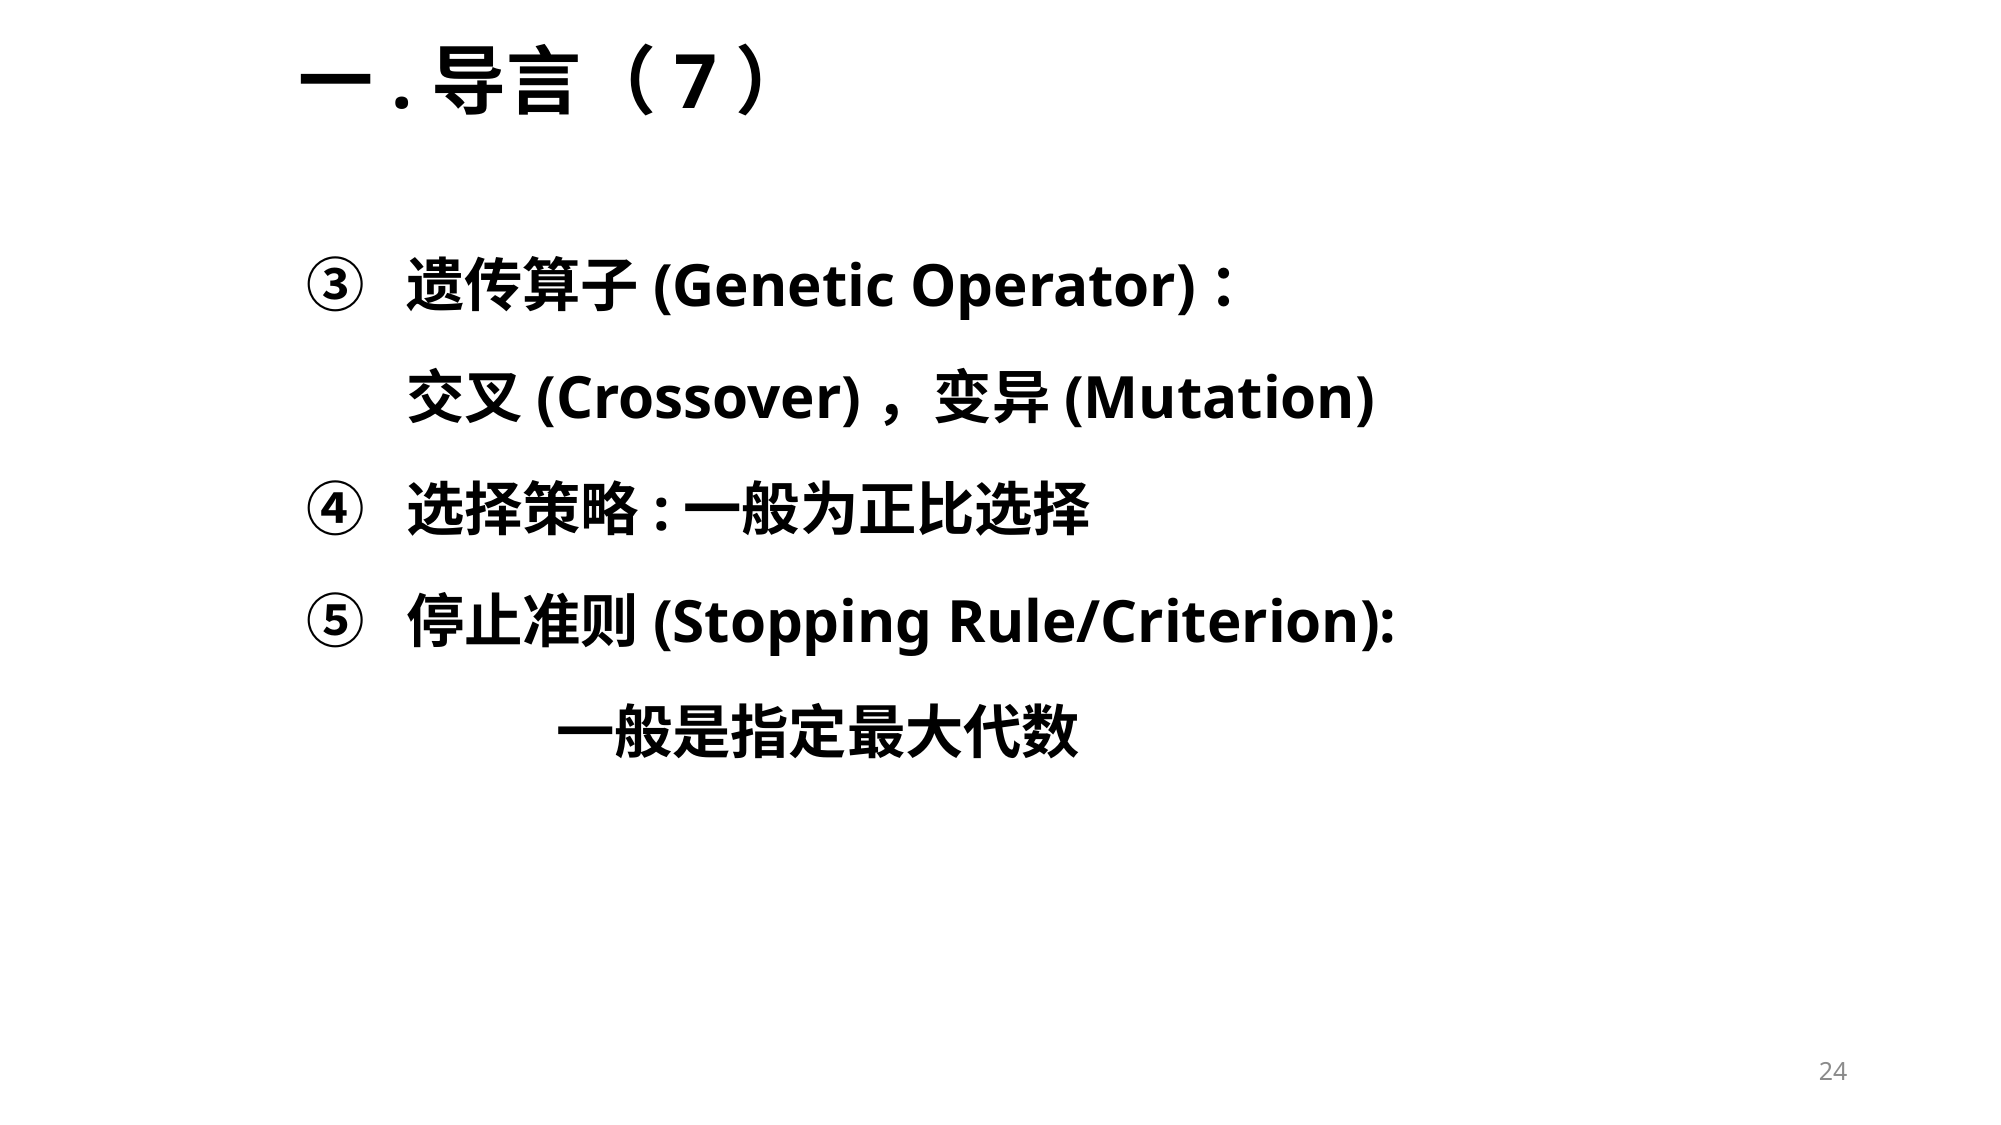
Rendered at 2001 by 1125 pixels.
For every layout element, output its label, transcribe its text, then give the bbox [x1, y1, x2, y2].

title 一.导言（7） [283, 31, 1697, 138]
list 遗传算子(Genetic Operator)： 交叉(Crossover)，变异(Mutation) 选择策略:一般为正比选择 停止准则(Stopping Rule/Criterion): 一般是指定最大代数 [291, 220, 1709, 1059]
slide_number 24 [1412, 1042, 1863, 1103]
